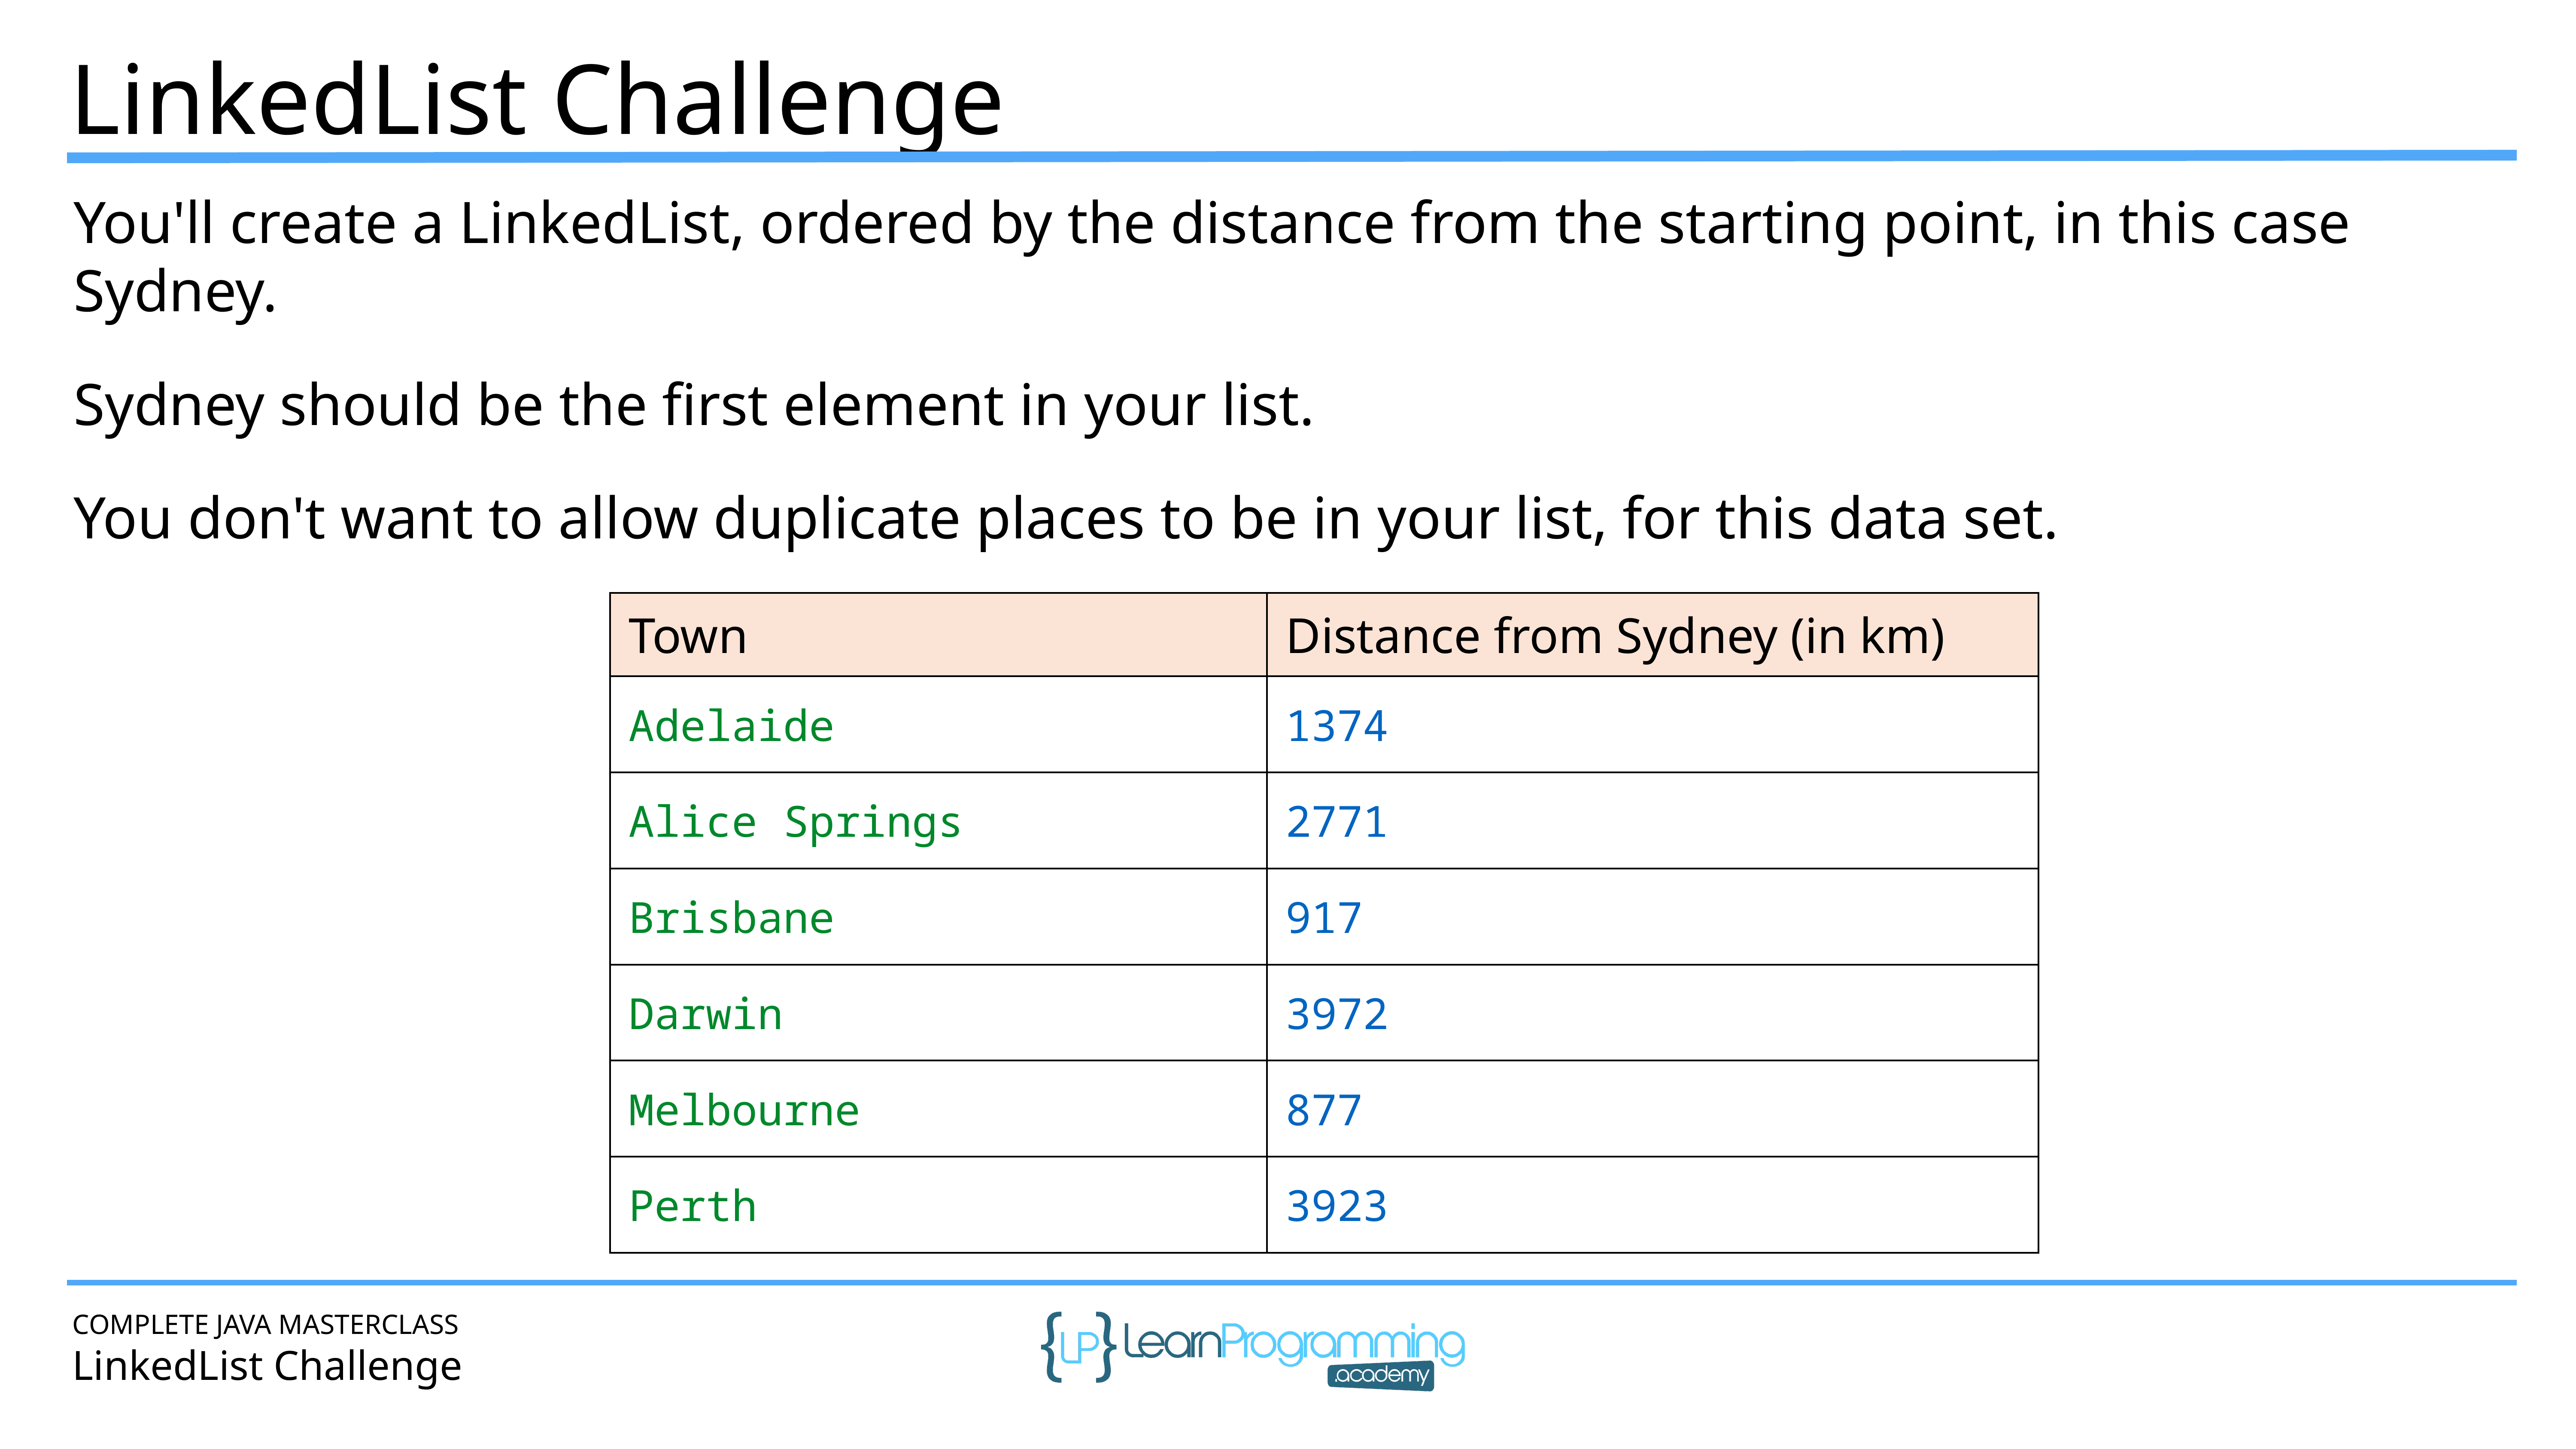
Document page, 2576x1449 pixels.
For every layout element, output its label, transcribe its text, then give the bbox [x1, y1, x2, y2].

text_box COMPLETE JAVA MASTERCLASS LinkedList Challenge [67, 1302, 1030, 1394]
table_header Distance from Sydney (in km) [1268, 594, 2038, 675]
table_header Town [611, 594, 1266, 675]
table_cell Perth [611, 1157, 1266, 1252]
table_cell Melbourne [611, 1061, 1266, 1156]
table_cell Alice Springs [611, 773, 1266, 868]
table_cell 3923 [1268, 1157, 2038, 1252]
table_cell 1374 [1268, 677, 2038, 772]
table_cell 877 [1268, 1061, 2038, 1156]
table_cell Brisbane [611, 869, 1266, 964]
table_cell Darwin [611, 966, 1266, 1060]
table_cell 2771 [1268, 773, 2038, 868]
table_cell 3972 [1268, 966, 2038, 1060]
table_cell 917 [1268, 869, 2038, 964]
picture [1032, 1302, 1477, 1400]
text_box You'll create a LinkedList, ordered by the distance from the starting point, in this case Sydney. Sydney should be the first element in your list. You don't want to allow duplicate places to be in your list, for this data set. [67, 182, 2517, 1139]
text_box LinkedList Challenge [64, 32, 1011, 159]
table_cell Adelaide [611, 677, 1266, 772]
